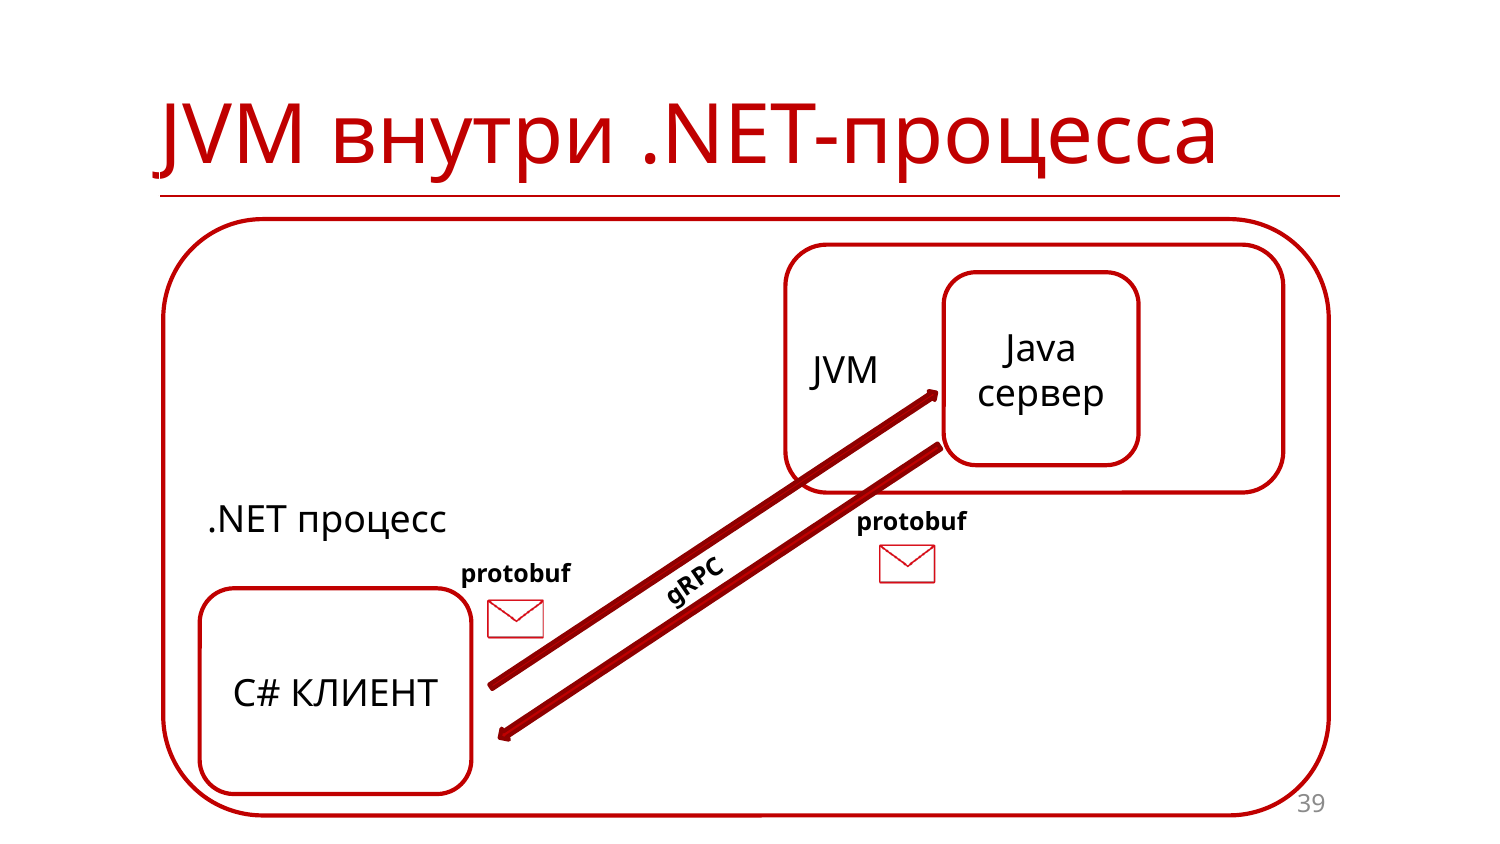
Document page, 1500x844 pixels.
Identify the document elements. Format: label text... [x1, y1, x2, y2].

slide_number 39 [1074, 782, 1341, 827]
text_box gRPC [641, 534, 745, 625]
text_box .NET процесс [161, 216, 1331, 818]
text_box [497, 505, 841, 742]
text_box protobuf [445, 549, 586, 595]
picture [485, 588, 544, 648]
text_box protobuf [841, 497, 982, 543]
text_box [487, 389, 939, 691]
text_box C# КЛИЕНТ [197, 586, 474, 797]
text_box [853, 441, 944, 497]
table_header JVM внутри .NET-процесса [160, 68, 1340, 195]
text_box JVM [783, 242, 1286, 495]
picture [876, 533, 936, 593]
text_box Java сервер [941, 270, 1141, 468]
